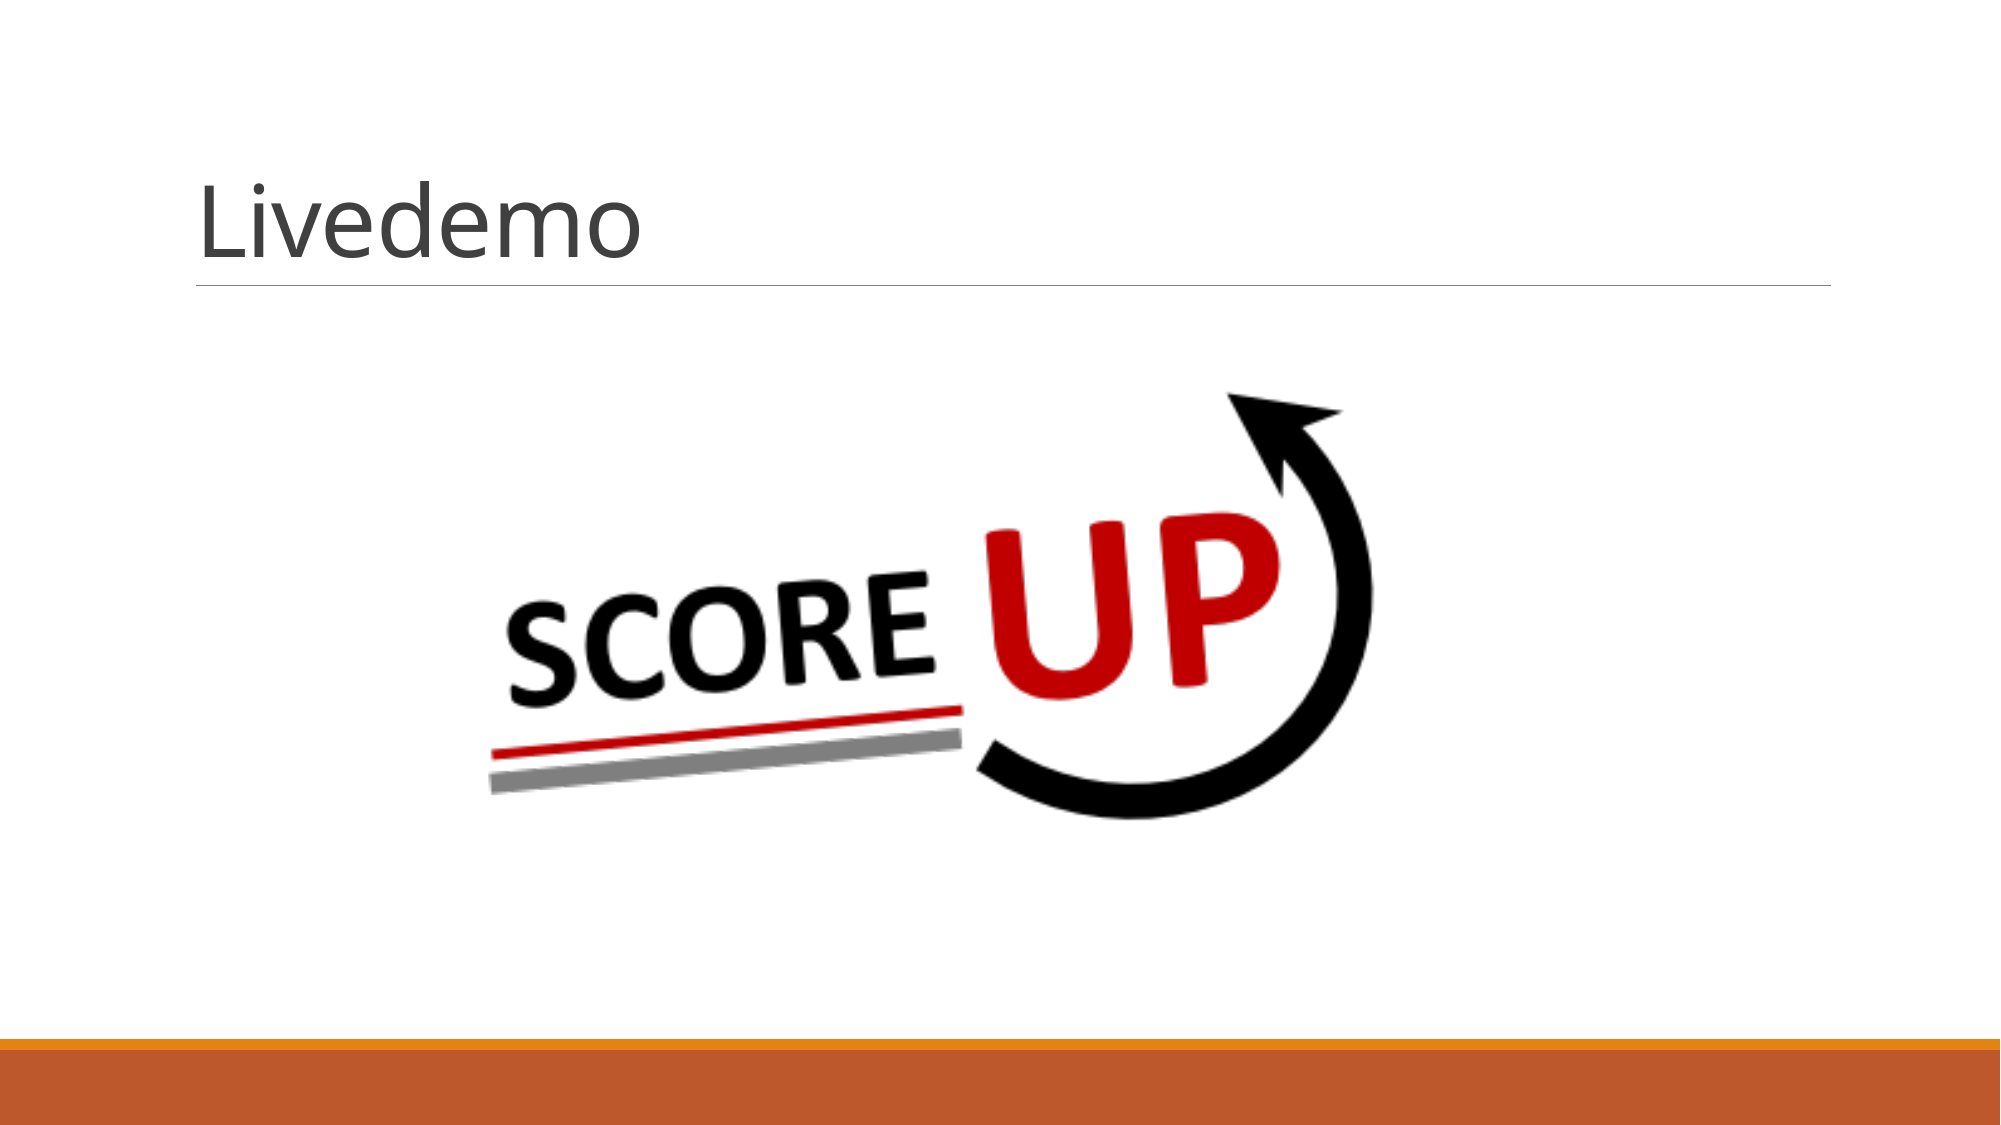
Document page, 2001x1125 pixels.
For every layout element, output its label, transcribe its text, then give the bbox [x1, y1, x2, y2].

picture [393, 284, 1617, 947]
title Livedemo [180, 47, 1830, 285]
